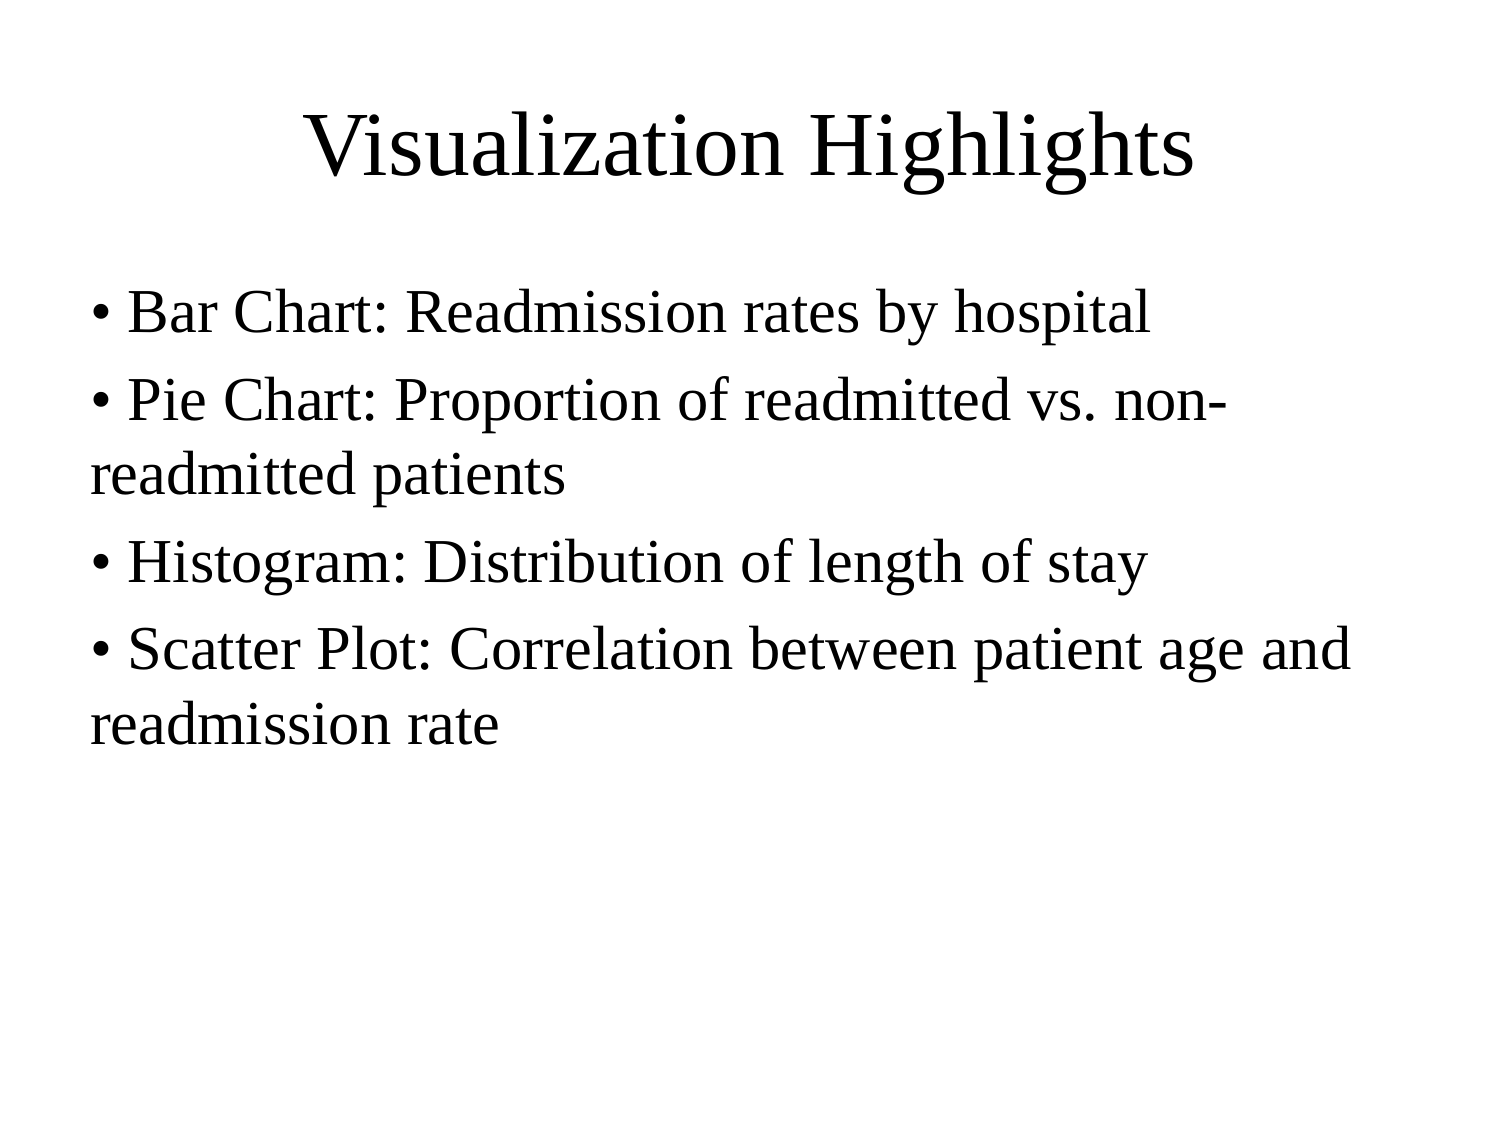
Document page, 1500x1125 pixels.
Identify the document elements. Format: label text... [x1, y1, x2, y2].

title Visualization Highlights [75, 45, 1425, 233]
list • Bar Chart: Readmission rates by hospital • Pie Chart: Proportion of readmitted vs. non-readmitted patients • Histogram: Distribution of length of stay • Scatter Plot: Correlation between patient age and readmission rate [75, 262, 1425, 1005]
